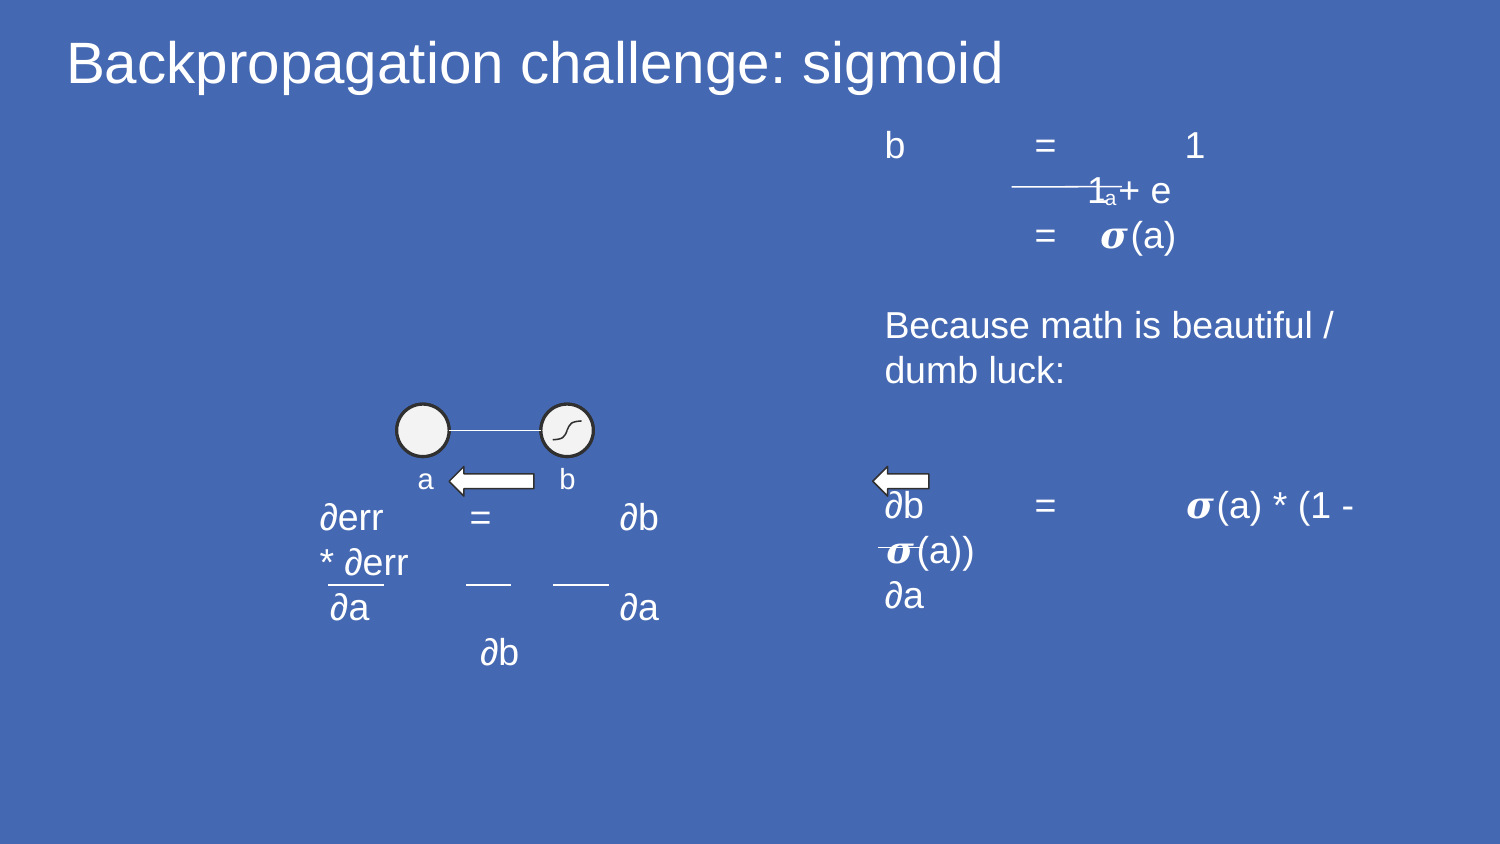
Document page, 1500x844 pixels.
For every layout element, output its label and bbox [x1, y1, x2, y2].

text_box [304, 348, 699, 841]
title [51, 10, 1449, 105]
text_box [869, 144, 1440, 502]
